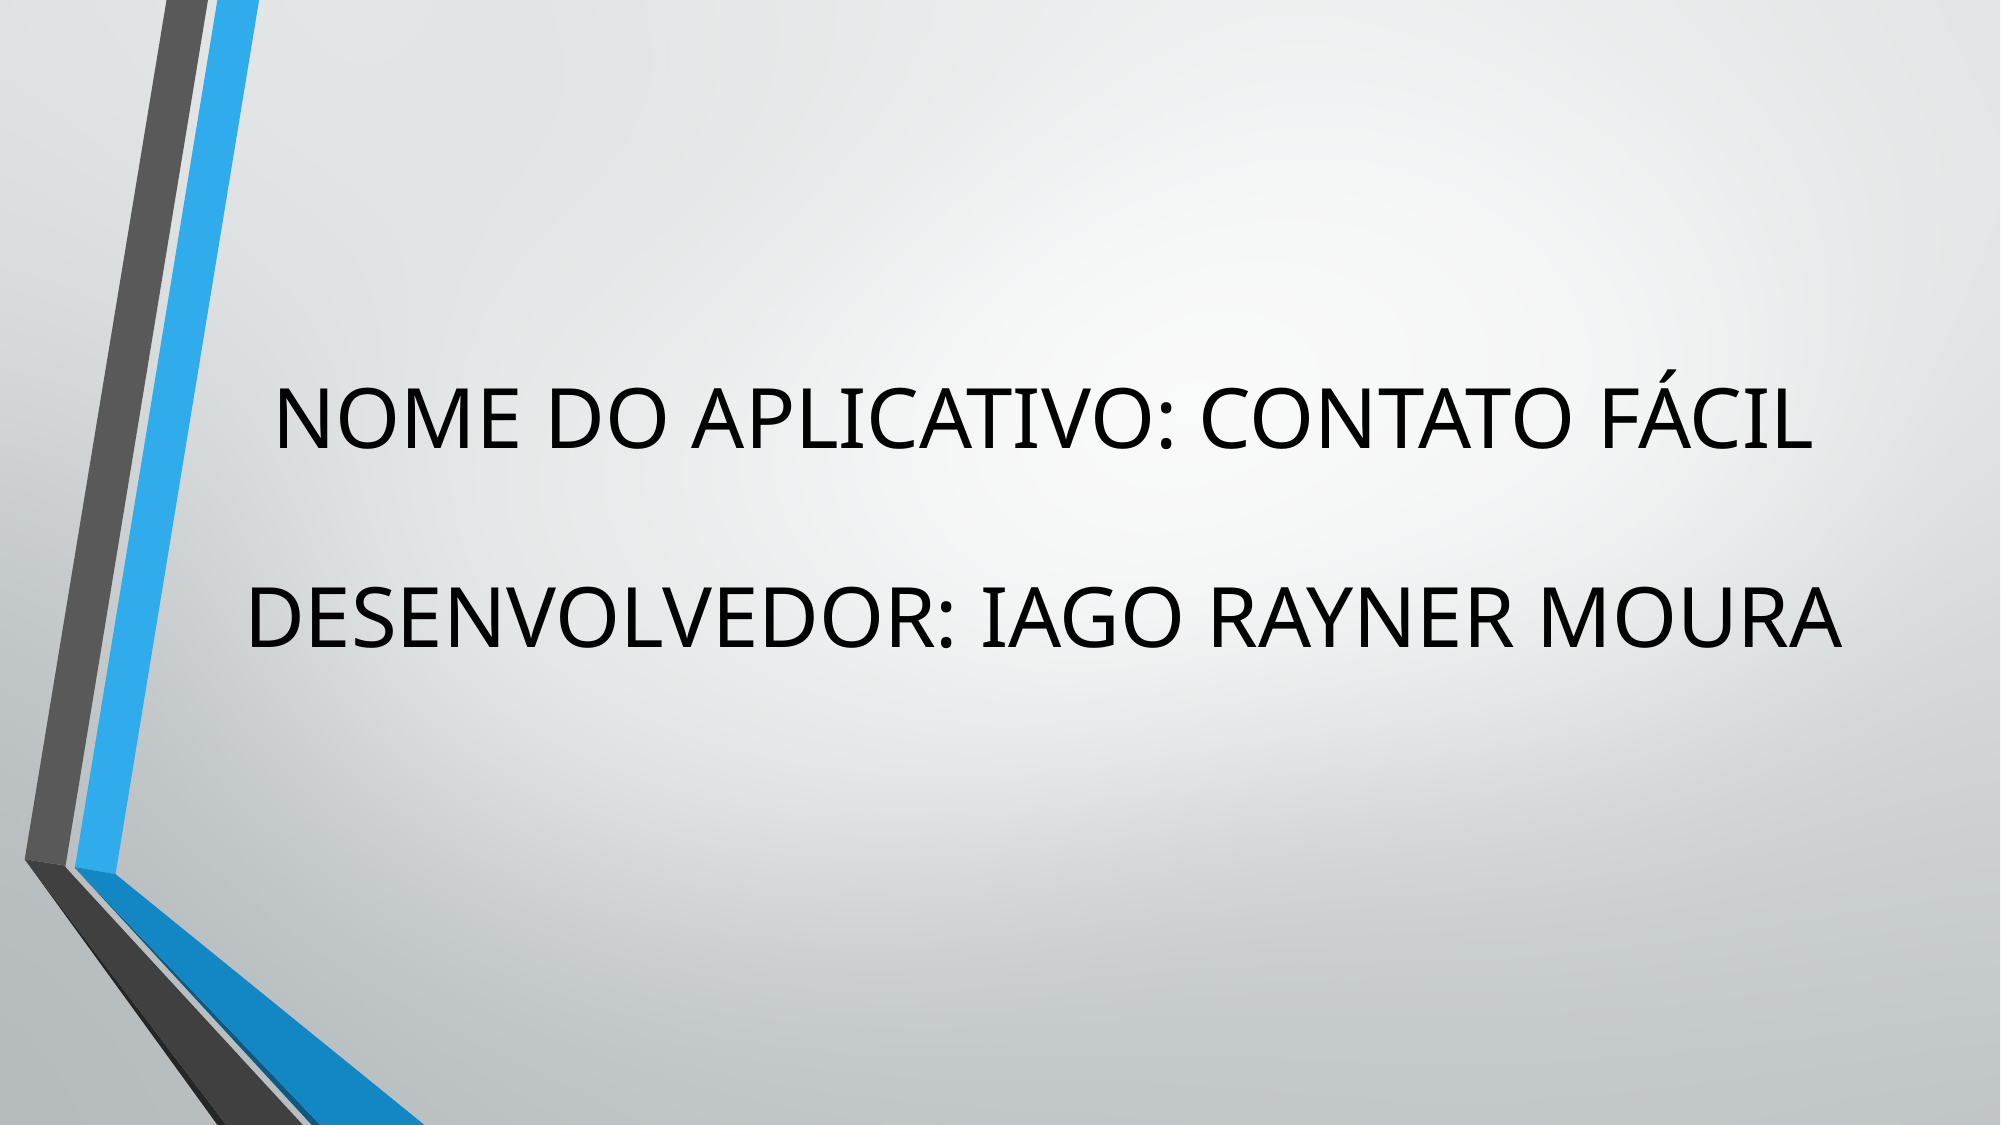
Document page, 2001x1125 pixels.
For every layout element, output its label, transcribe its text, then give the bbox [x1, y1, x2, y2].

title NOME DO APLICATIVO: CONTATO FÁCIL DESENVOLVEDOR: IAGO RAYNER MOURA [222, 286, 1866, 743]
